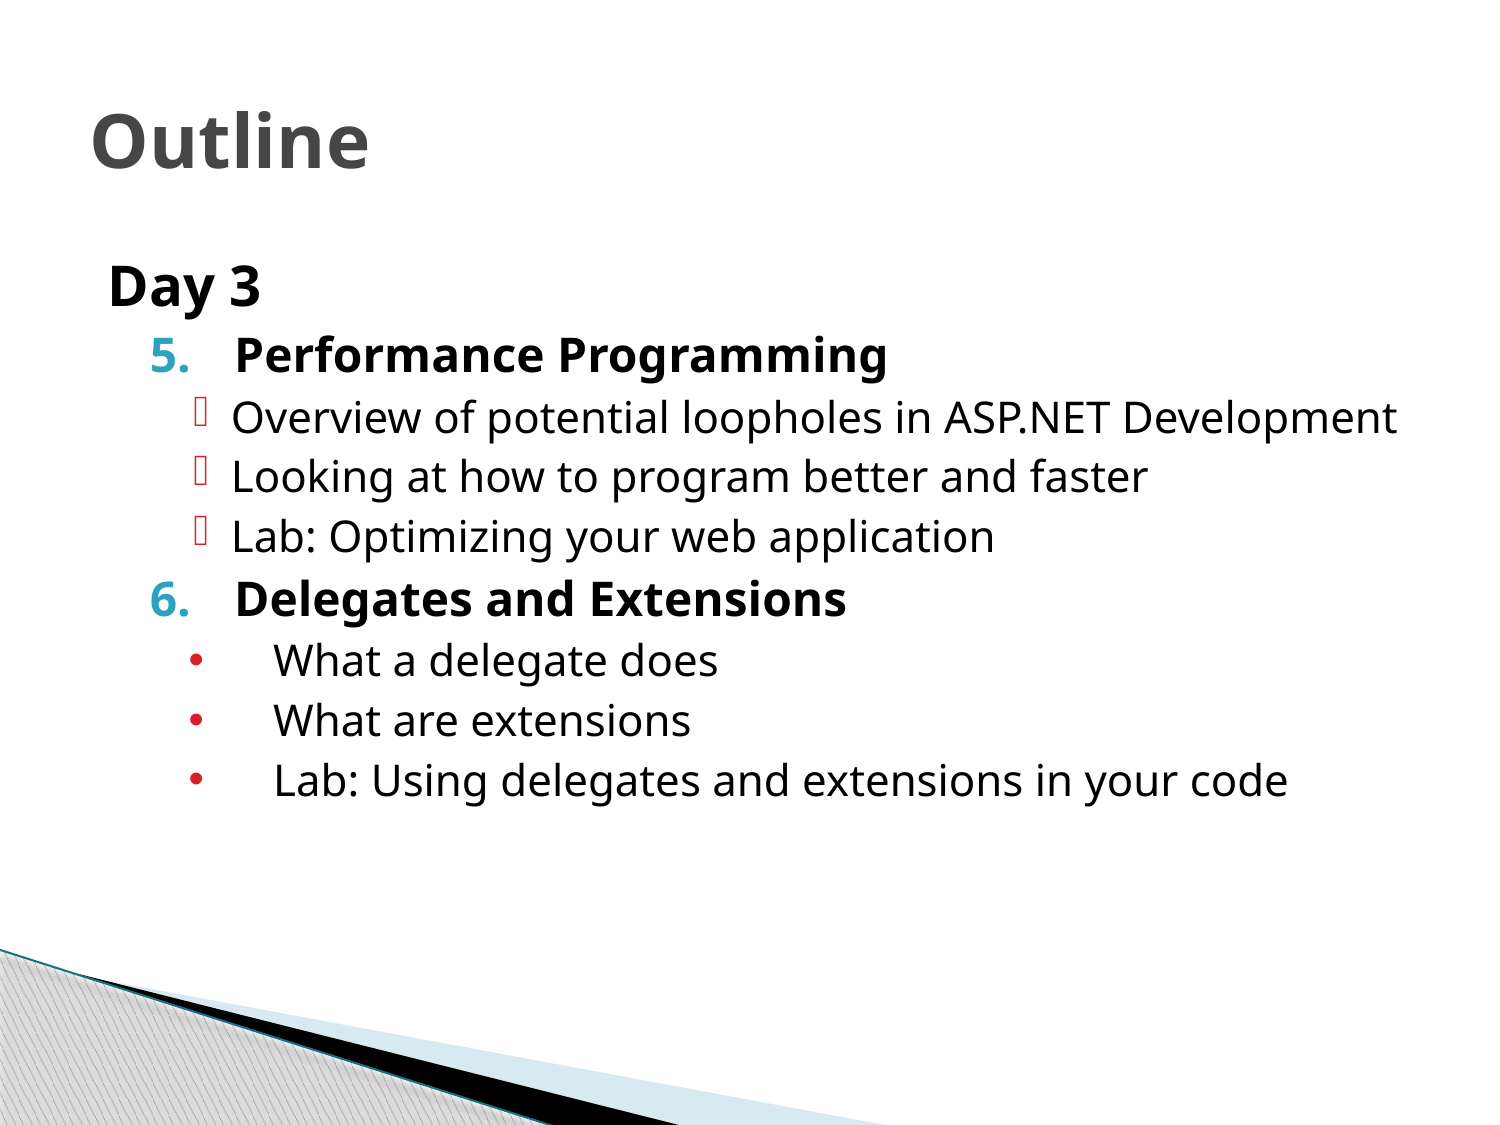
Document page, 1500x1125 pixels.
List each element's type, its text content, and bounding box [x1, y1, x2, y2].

list Day 3 Performance Programming Overview of potential loopholes in ASP.NET Development Looking at how to program better and faster Lab: Optimizing your web application Delegates and Extensions What a delegate does What are extensions Lab: Using delegates and extensions in your code [75, 243, 1425, 986]
title Outline [75, 45, 1425, 233]
